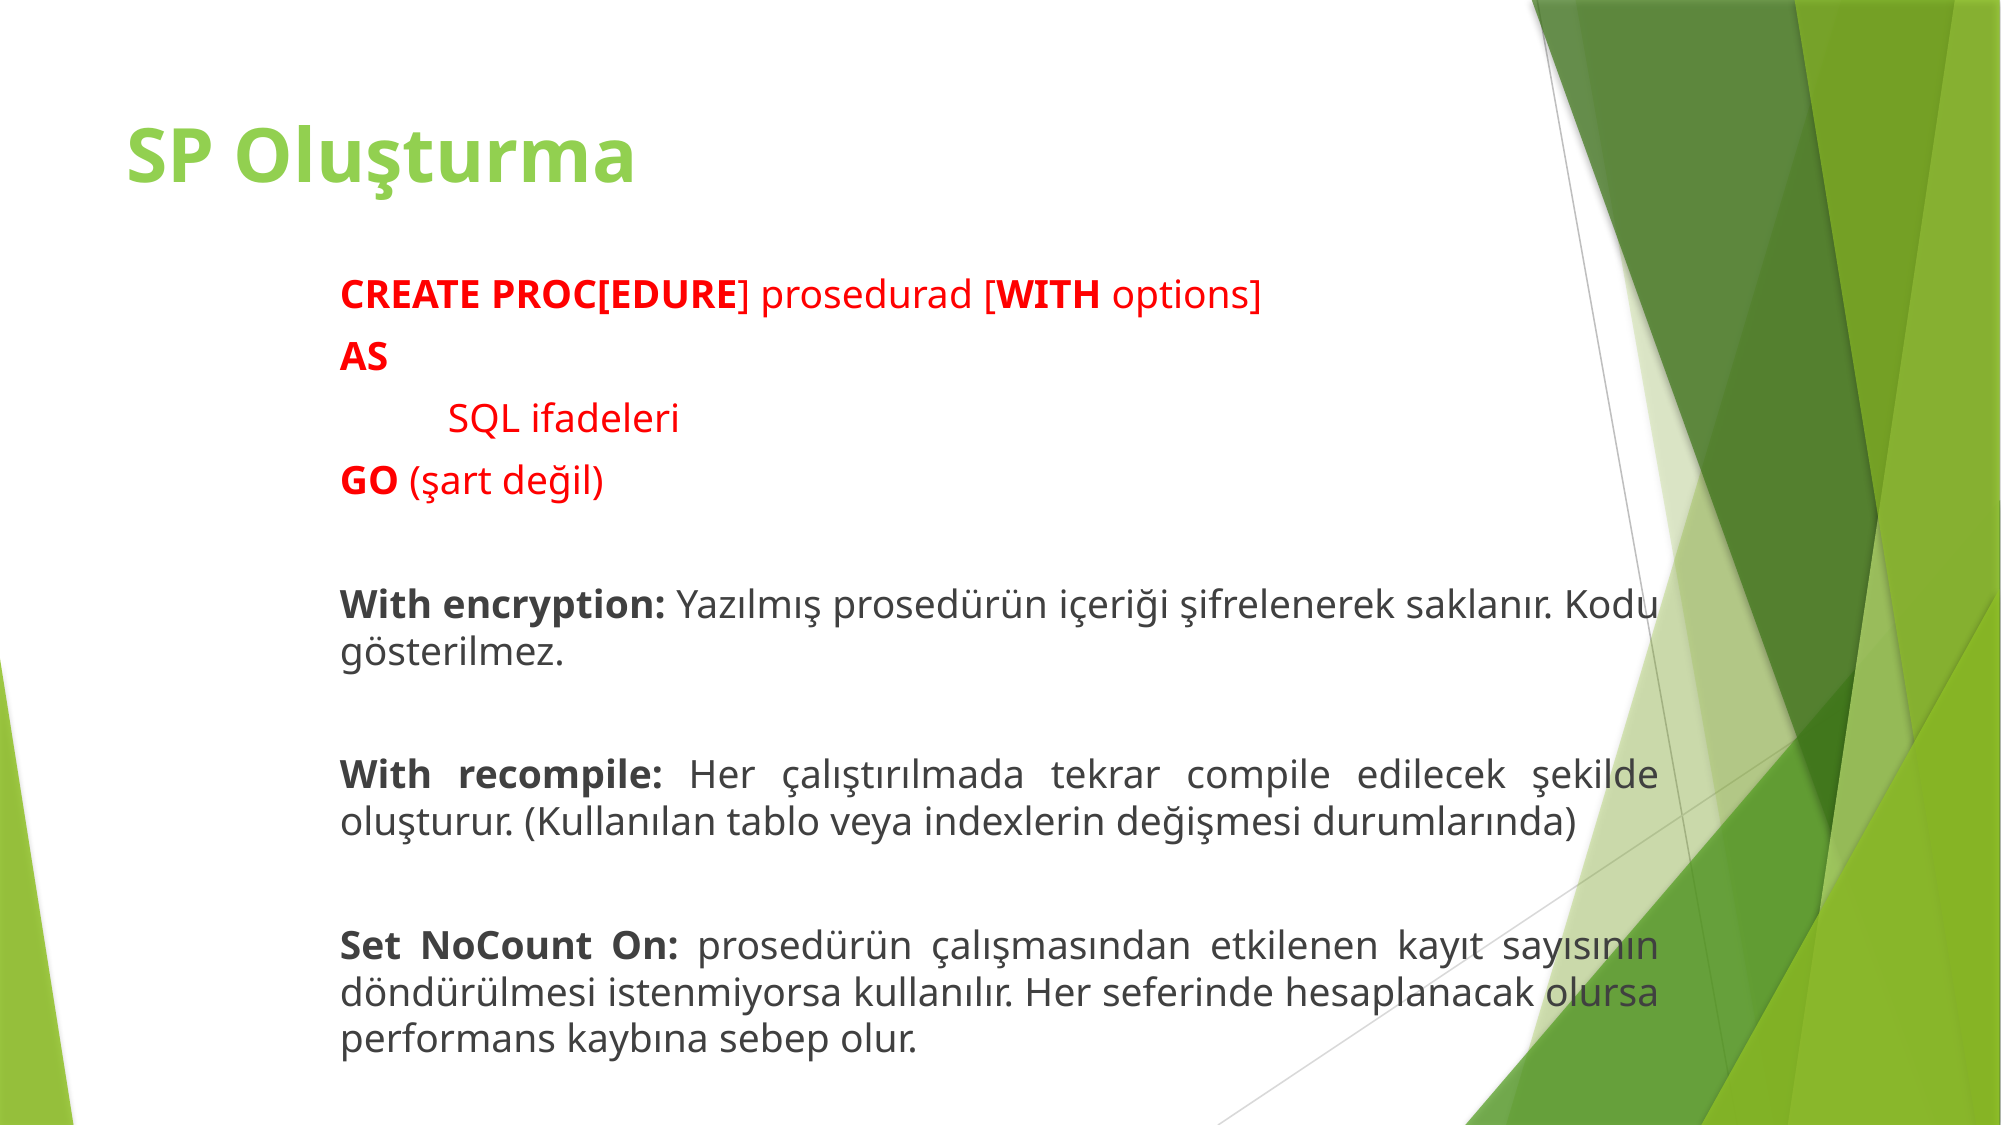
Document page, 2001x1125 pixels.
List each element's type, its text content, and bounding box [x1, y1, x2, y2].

title SP Oluşturma [111, 99, 1522, 317]
list CREATE PROC[EDURE] prosedurad [WITH options] AS SQL ifadeleri GO (şart değil) With encryption: Yazılmış prosedürün içeriği şifrelenerek saklanır. Kodu gösterilmez. With recompile: Her çalıştırılmada tekrar compile edilecek şekilde oluşturur. (Kullanılan tablo veya indexlerin değişmesi durumlarında) Set NoCount On: prosedürün çalışmasından etkilenen kayıt sayısının döndürülmesi istenmiyorsa kullanılır. Her seferinde hesaplanacak olursa performans kaybına sebep olur. [324, 262, 1675, 1071]
